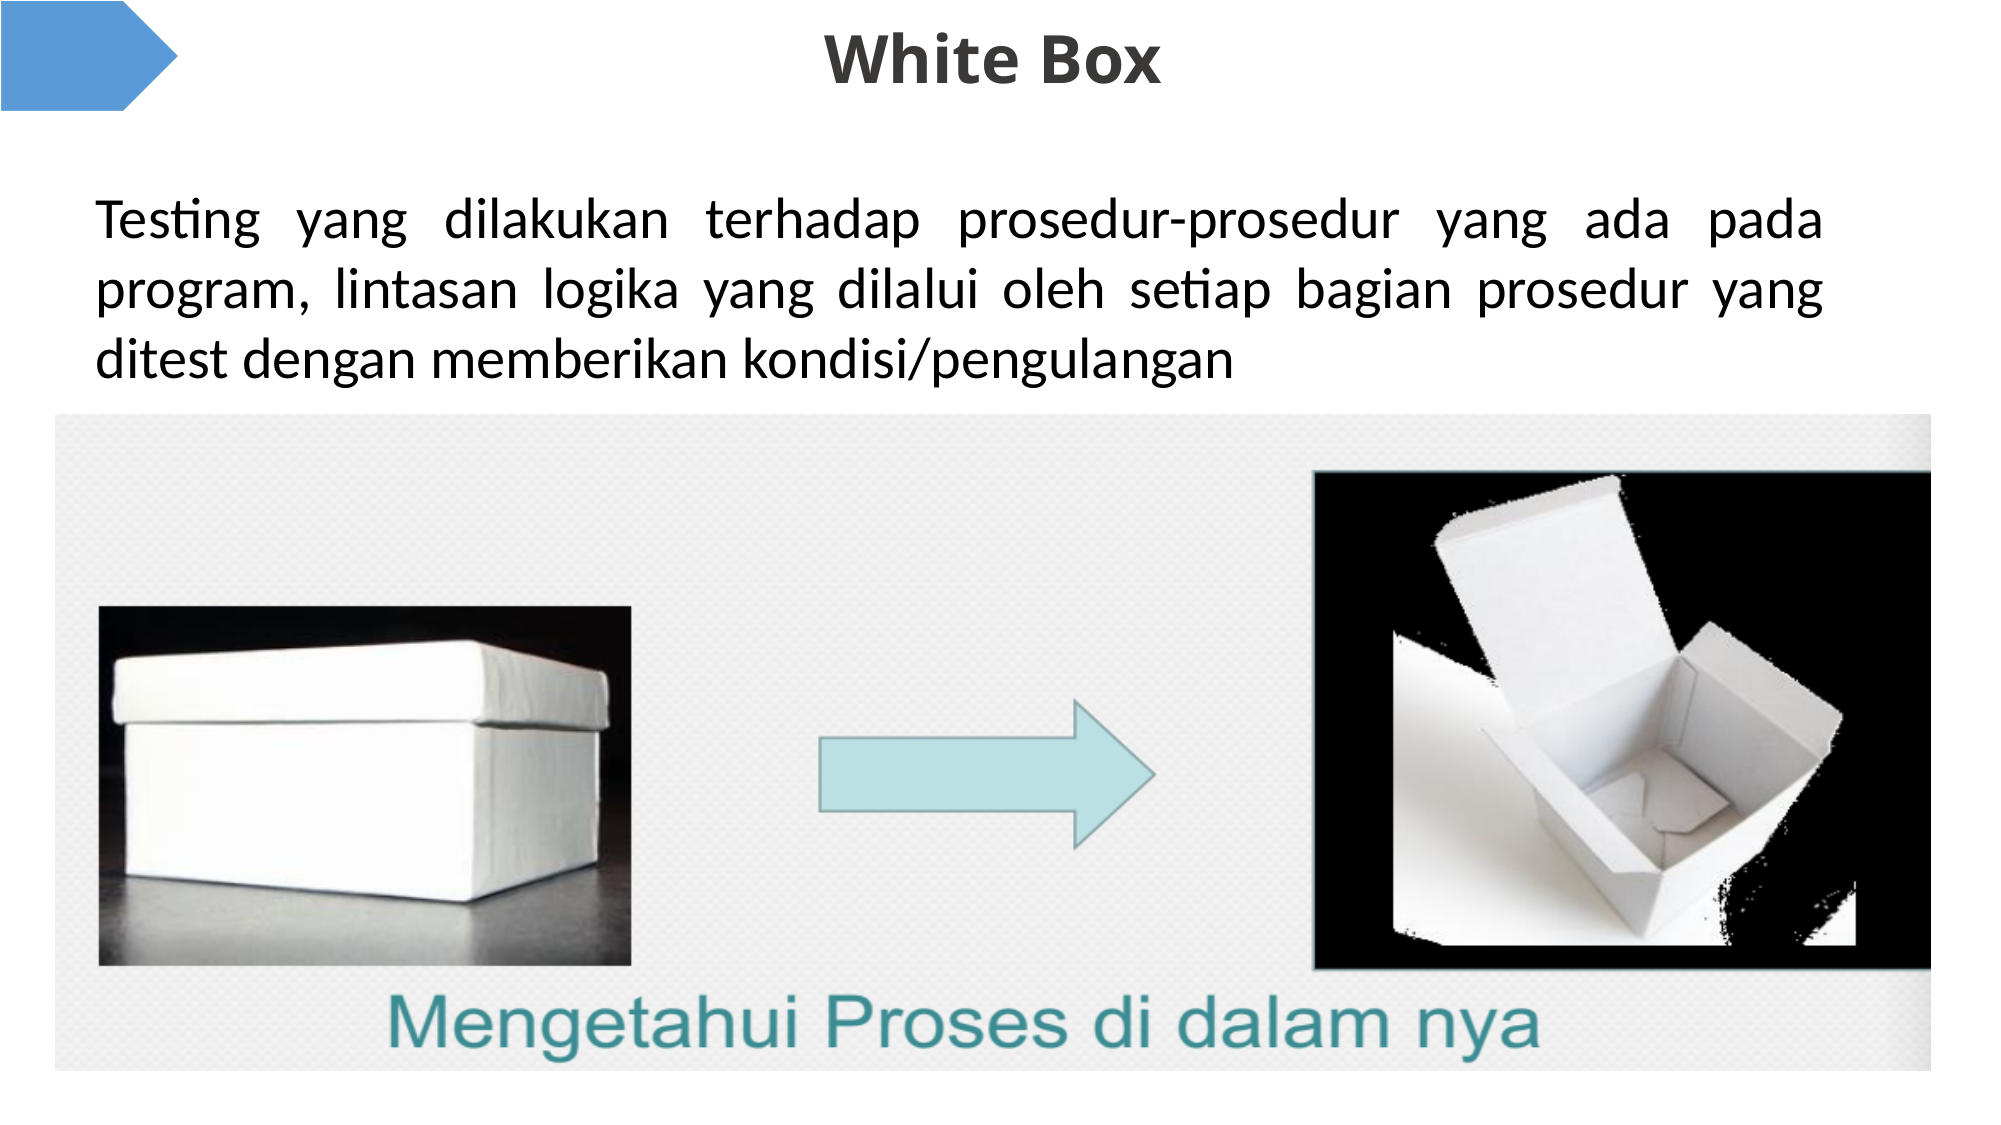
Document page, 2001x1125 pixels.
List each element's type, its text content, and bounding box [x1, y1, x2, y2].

picture [55, 414, 1931, 1071]
title White Box [207, 6, 1779, 119]
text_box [0, 0, 180, 112]
text_box Testing yang dilakukan terhadap prosedur-prosedur yang ada pada program, lintasan logika yang dilalui oleh setiap bagian prosedur yang ditest dengan memberikan kondisi/pengulangan [55, 156, 1865, 414]
